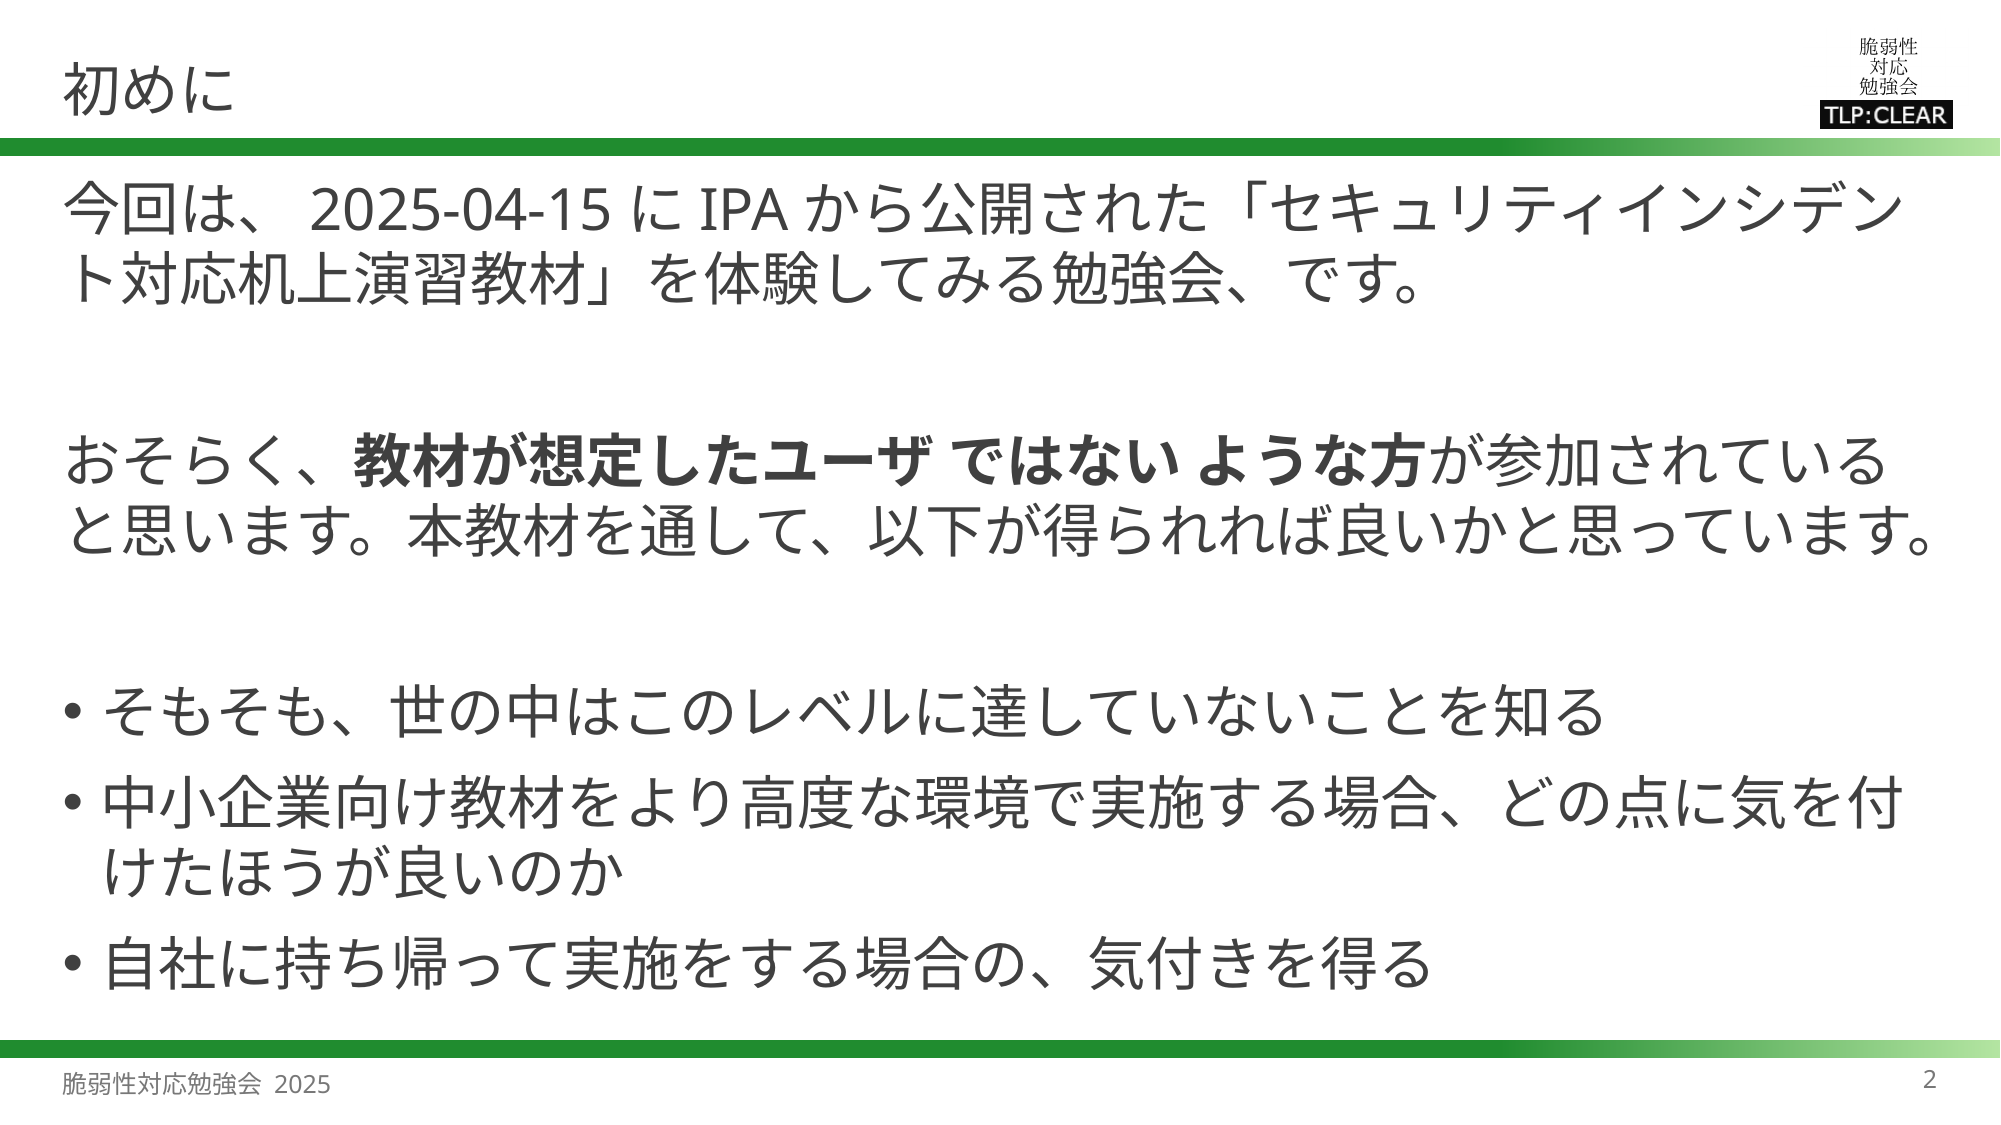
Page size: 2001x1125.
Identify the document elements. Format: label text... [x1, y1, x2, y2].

list 今回は、2025-04-15にIPAから公開された「セキュリティインシデント対応机上演習教材」を体験してみる勉強会、です。 おそらく、教材が想定したユーザ ではない ような方が参加されていると思います。本教材を通して、以下が得られれば良いかと思っています。 そもそも、世の中はこのレベルに達していないことを知る 中小企業向け教材をより高度な環境で実施する場合、どの点に気を付けたほうが良いのか 自社に持ち帰って実施をする場合の、気付きを得る [47, 164, 1953, 1032]
title 初めに [47, 59, 1953, 127]
picture [1803, 28, 1969, 106]
slide_number 2 [1412, 1057, 1953, 1103]
footer 脆弱性対応勉強会 2025 [47, 1065, 1338, 1103]
